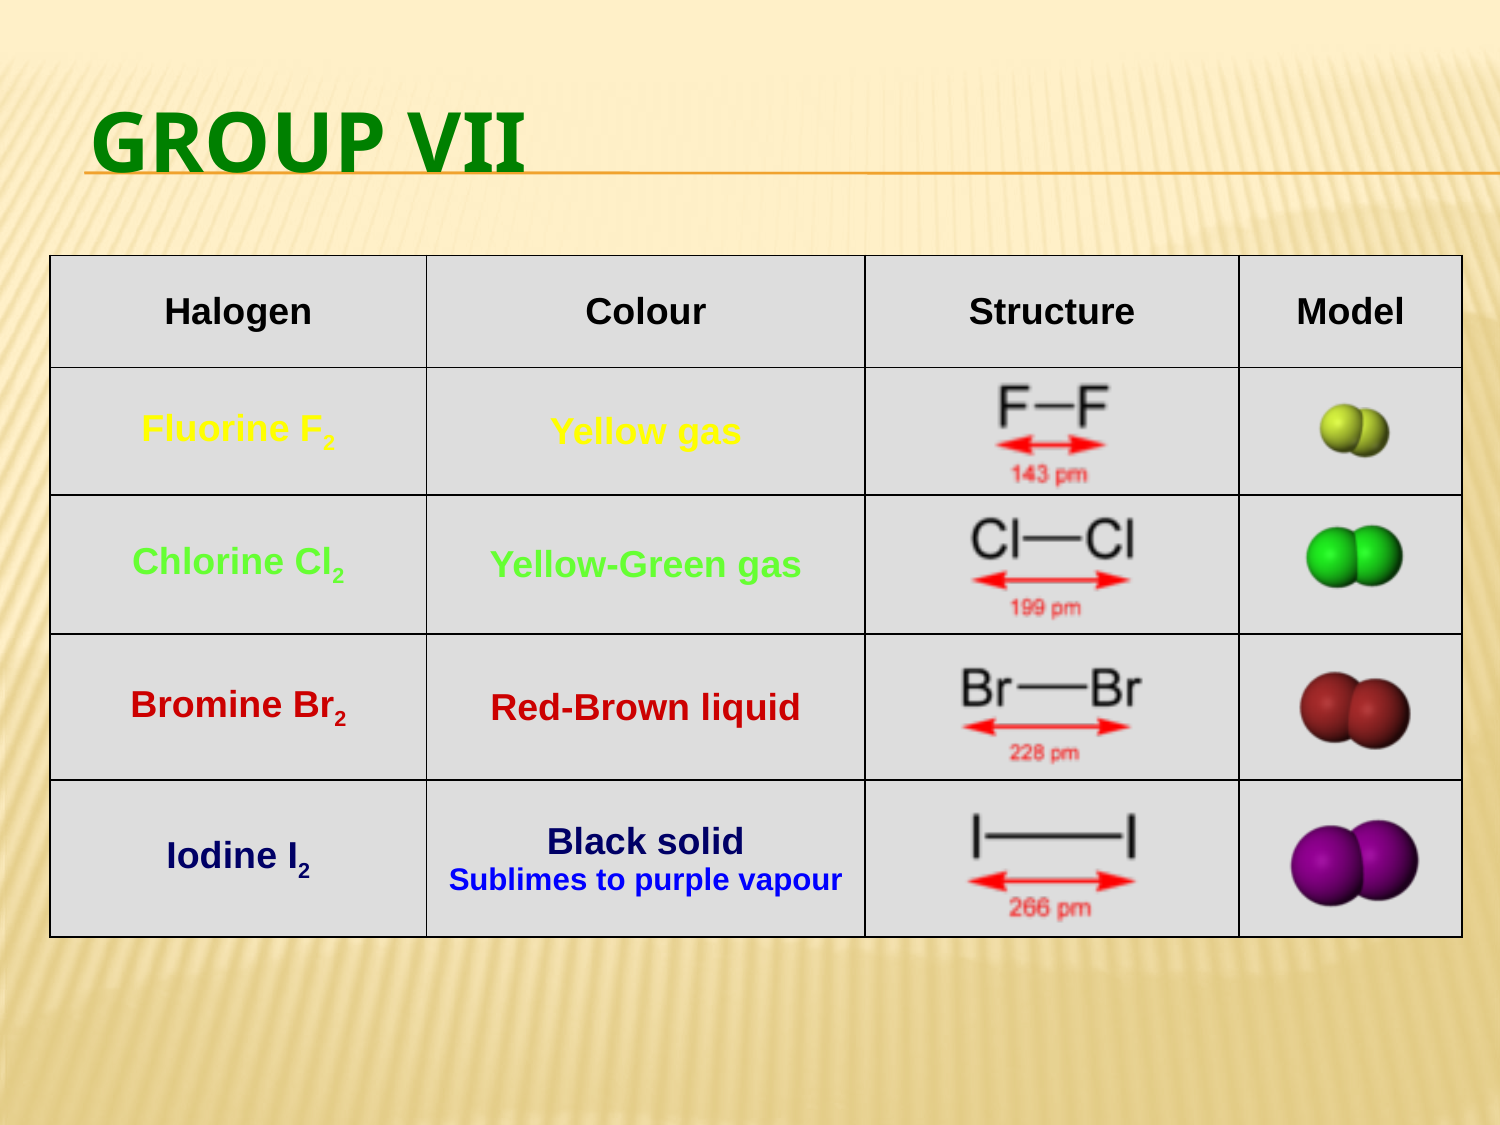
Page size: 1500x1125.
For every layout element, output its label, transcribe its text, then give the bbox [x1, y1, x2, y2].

table_cell Bromine Br2 [51, 635, 426, 779]
table_cell [1240, 781, 1461, 936]
picture [1317, 401, 1393, 461]
table_cell Yellow gas [427, 368, 864, 494]
picture [952, 659, 1153, 775]
picture [1285, 813, 1426, 913]
table_cell Chlorine Cl2 [51, 496, 426, 633]
table_cell [1240, 496, 1461, 633]
table_header Halogen [51, 256, 426, 367]
table_cell [866, 496, 975, 633]
picture [960, 508, 1145, 632]
title Group VII [75, 45, 1425, 233]
table_cell [866, 635, 1238, 779]
picture [984, 374, 1121, 500]
table_cell Black solid Sublimes to purple vapour [427, 781, 864, 936]
table_cell Fluorine F2 [51, 368, 426, 494]
table_cell [866, 781, 1238, 936]
table_header Structure [866, 256, 1238, 367]
table_header Model [1240, 256, 1461, 367]
table_cell Yellow-Green gas [427, 496, 864, 633]
table_cell [866, 368, 1238, 494]
table_cell Iodine I2 [51, 781, 426, 936]
picture [1294, 667, 1416, 755]
table_cell Red-Brown liquid [427, 635, 864, 779]
table_header Colour [427, 256, 864, 367]
picture [955, 803, 1150, 935]
table_cell [1129, 496, 1238, 633]
table_cell [1240, 368, 1461, 494]
table_cell [1240, 635, 1461, 779]
picture [1302, 521, 1408, 594]
